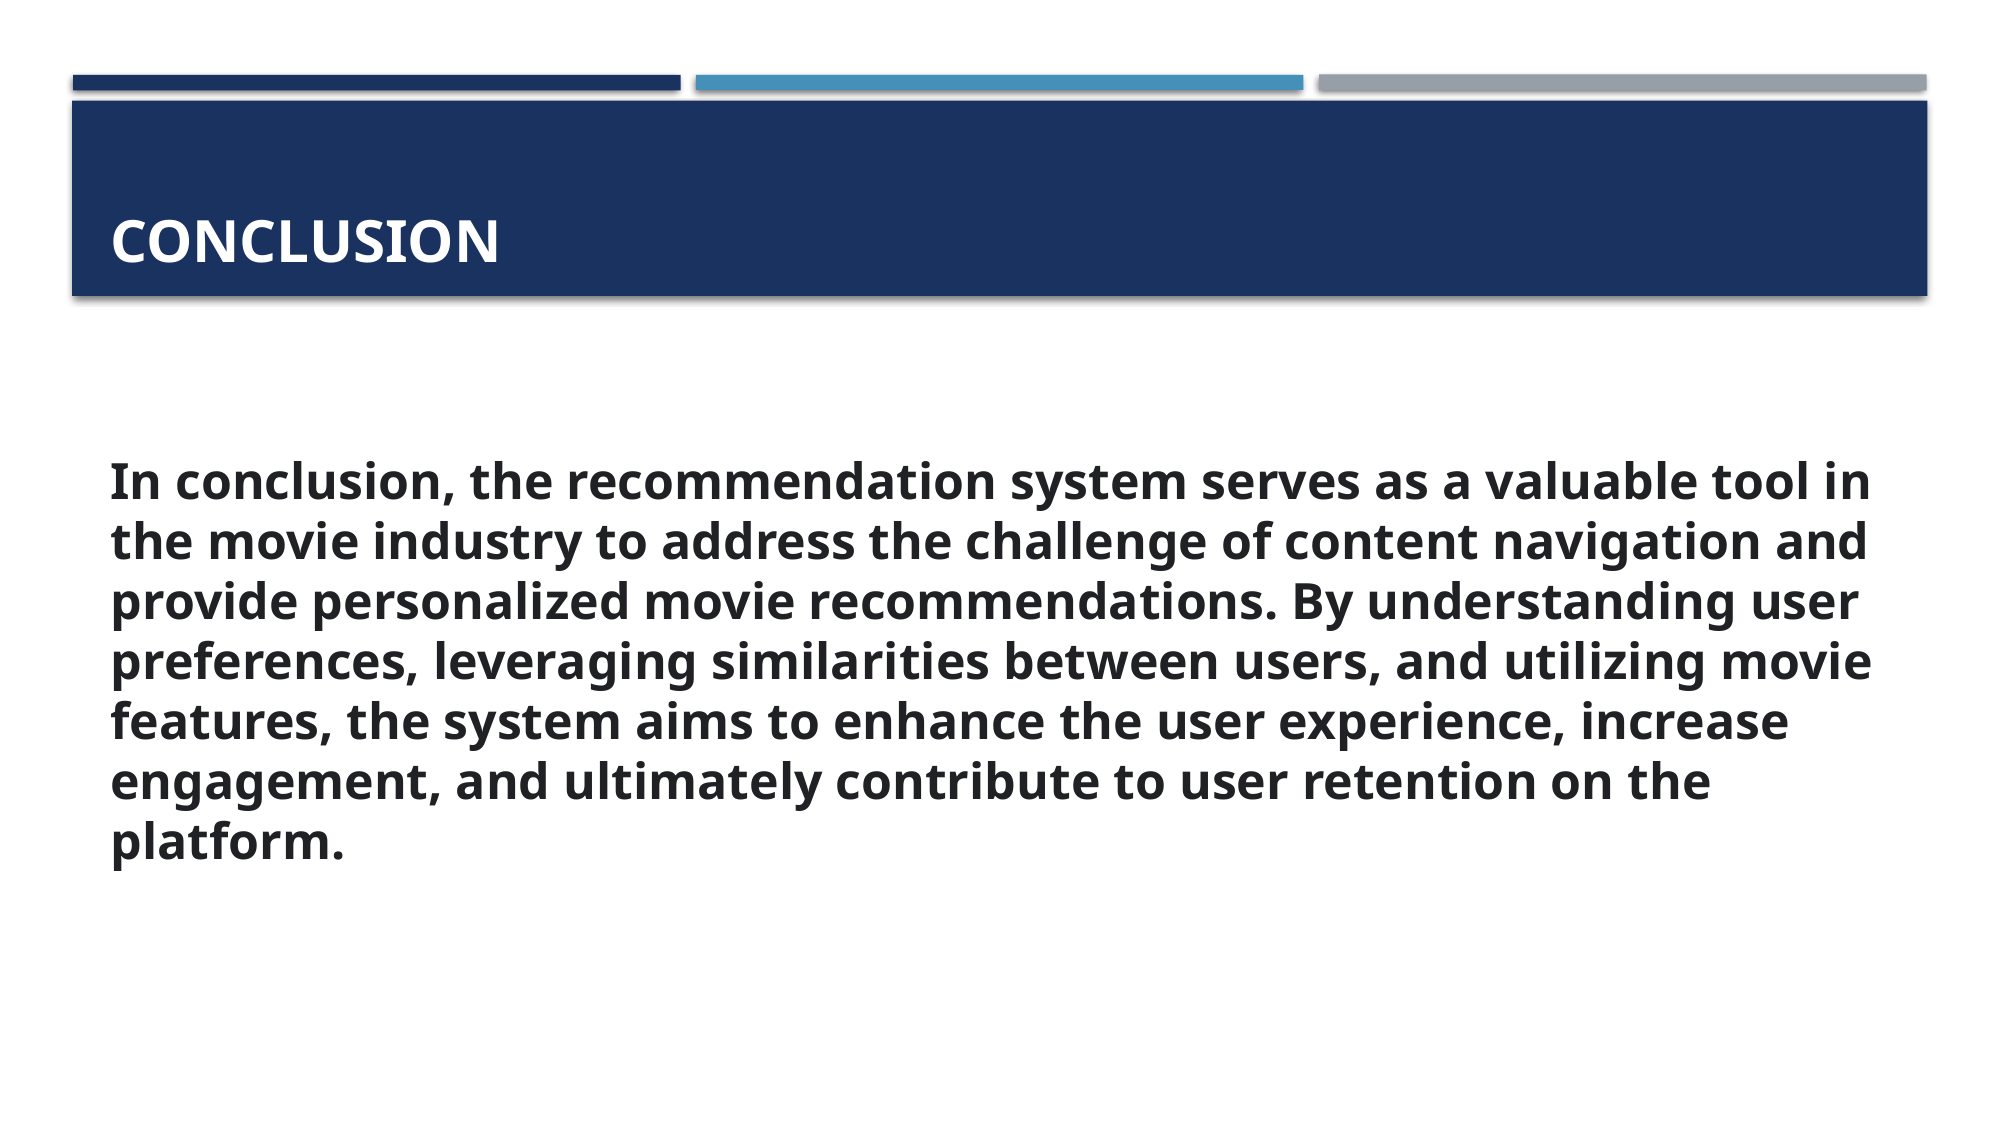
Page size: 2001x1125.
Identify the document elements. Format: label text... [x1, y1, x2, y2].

title CONCLUSION [95, 115, 1905, 282]
list In conclusion, the recommendation system serves as a valuable tool in the movie industry to address the challenge of content navigation and provide personalized movie recommendations. By understanding user preferences, leveraging similarities between users, and utilizing movie features, the system aims to enhance the user experience, increase engagement, and ultimately contribute to user retention on the platform. [95, 357, 1905, 962]
